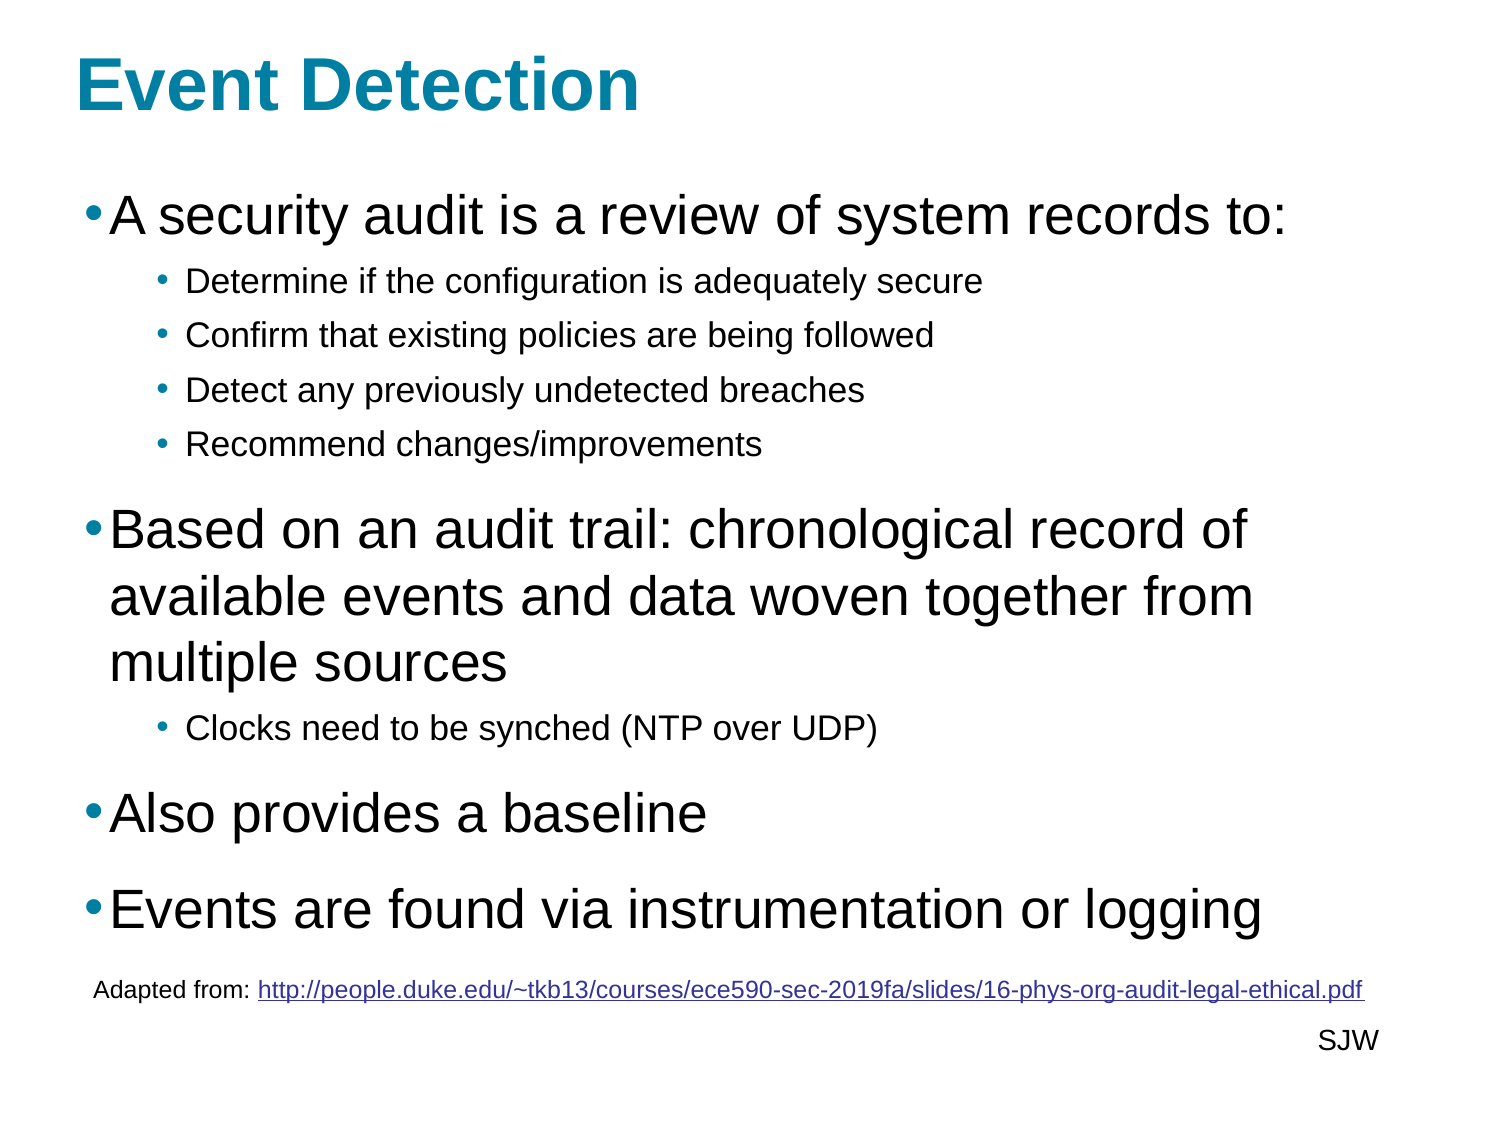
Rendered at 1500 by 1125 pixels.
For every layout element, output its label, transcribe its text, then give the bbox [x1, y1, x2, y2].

title Event Detection [75, 0, 1433, 178]
text_box SJW [1302, 1013, 1395, 1064]
text_box Adapted from: http://people.duke.edu/~tkb13/courses/ece590-sec-2019fa/slides/16-phys-org-audit-legal-ethical.pdf [78, 966, 1381, 1012]
list A security audit is a review of system records to: Determine if the configuration is adequately secure Confirm that existing policies are being followed Detect any previously undetected breaches Recommend changes/improvements Based on an audit trail: chronological record of available events and data woven together from multiple sources Clocks need to be synched (NTP over UDP) Also provides a baseline Events are found via instrumentation or logging [54, 164, 1405, 961]
